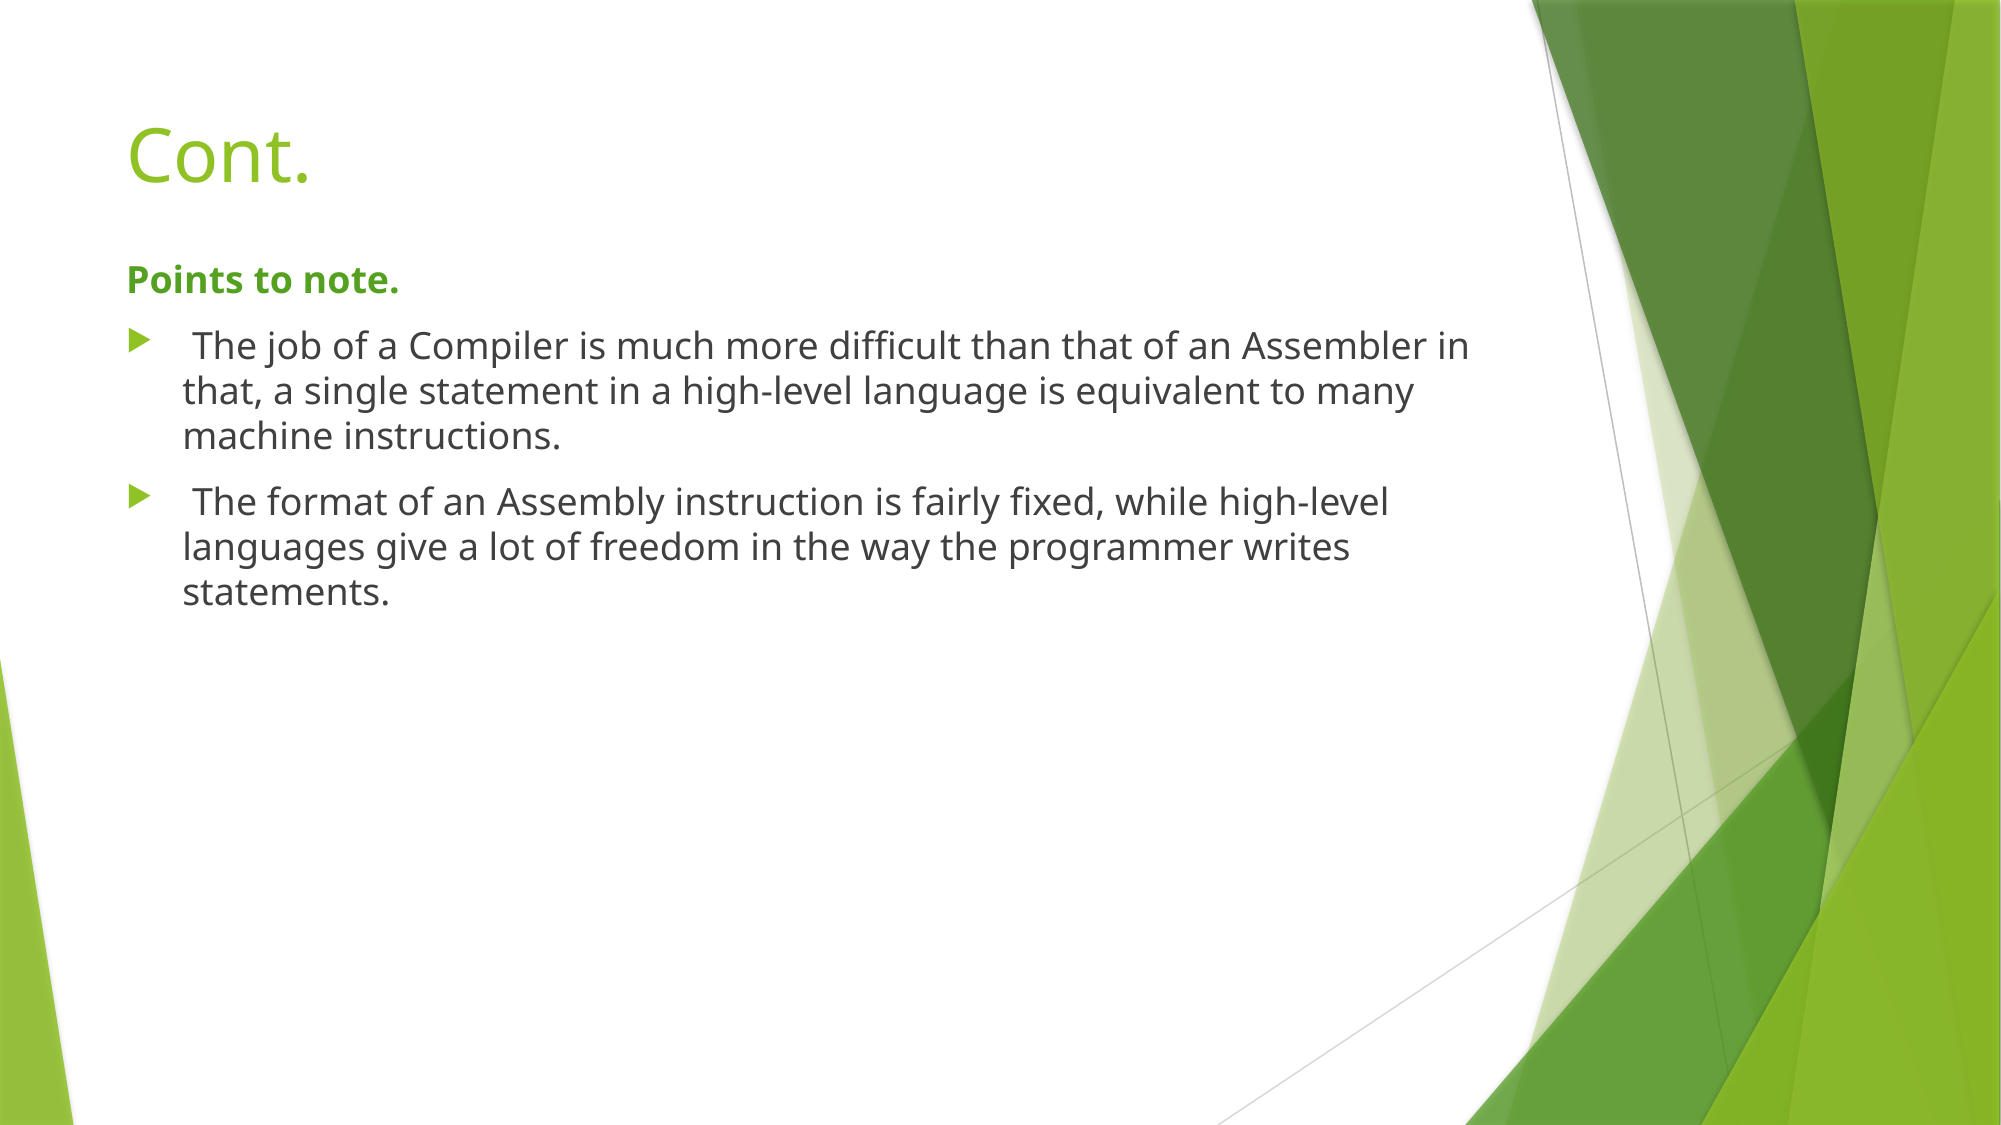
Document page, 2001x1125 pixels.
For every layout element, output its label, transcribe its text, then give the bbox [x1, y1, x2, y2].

list Points to note. The job of a Compiler is much more difficult than that of an Assembler in that, a single statement in a high-level language is equivalent to many machine instructions. The format of an Assembly instruction is fairly fixed, while high-level languages give a lot of freedom in the way the programmer writes statements. [111, 248, 1522, 991]
title Cont. [111, 99, 1522, 228]
